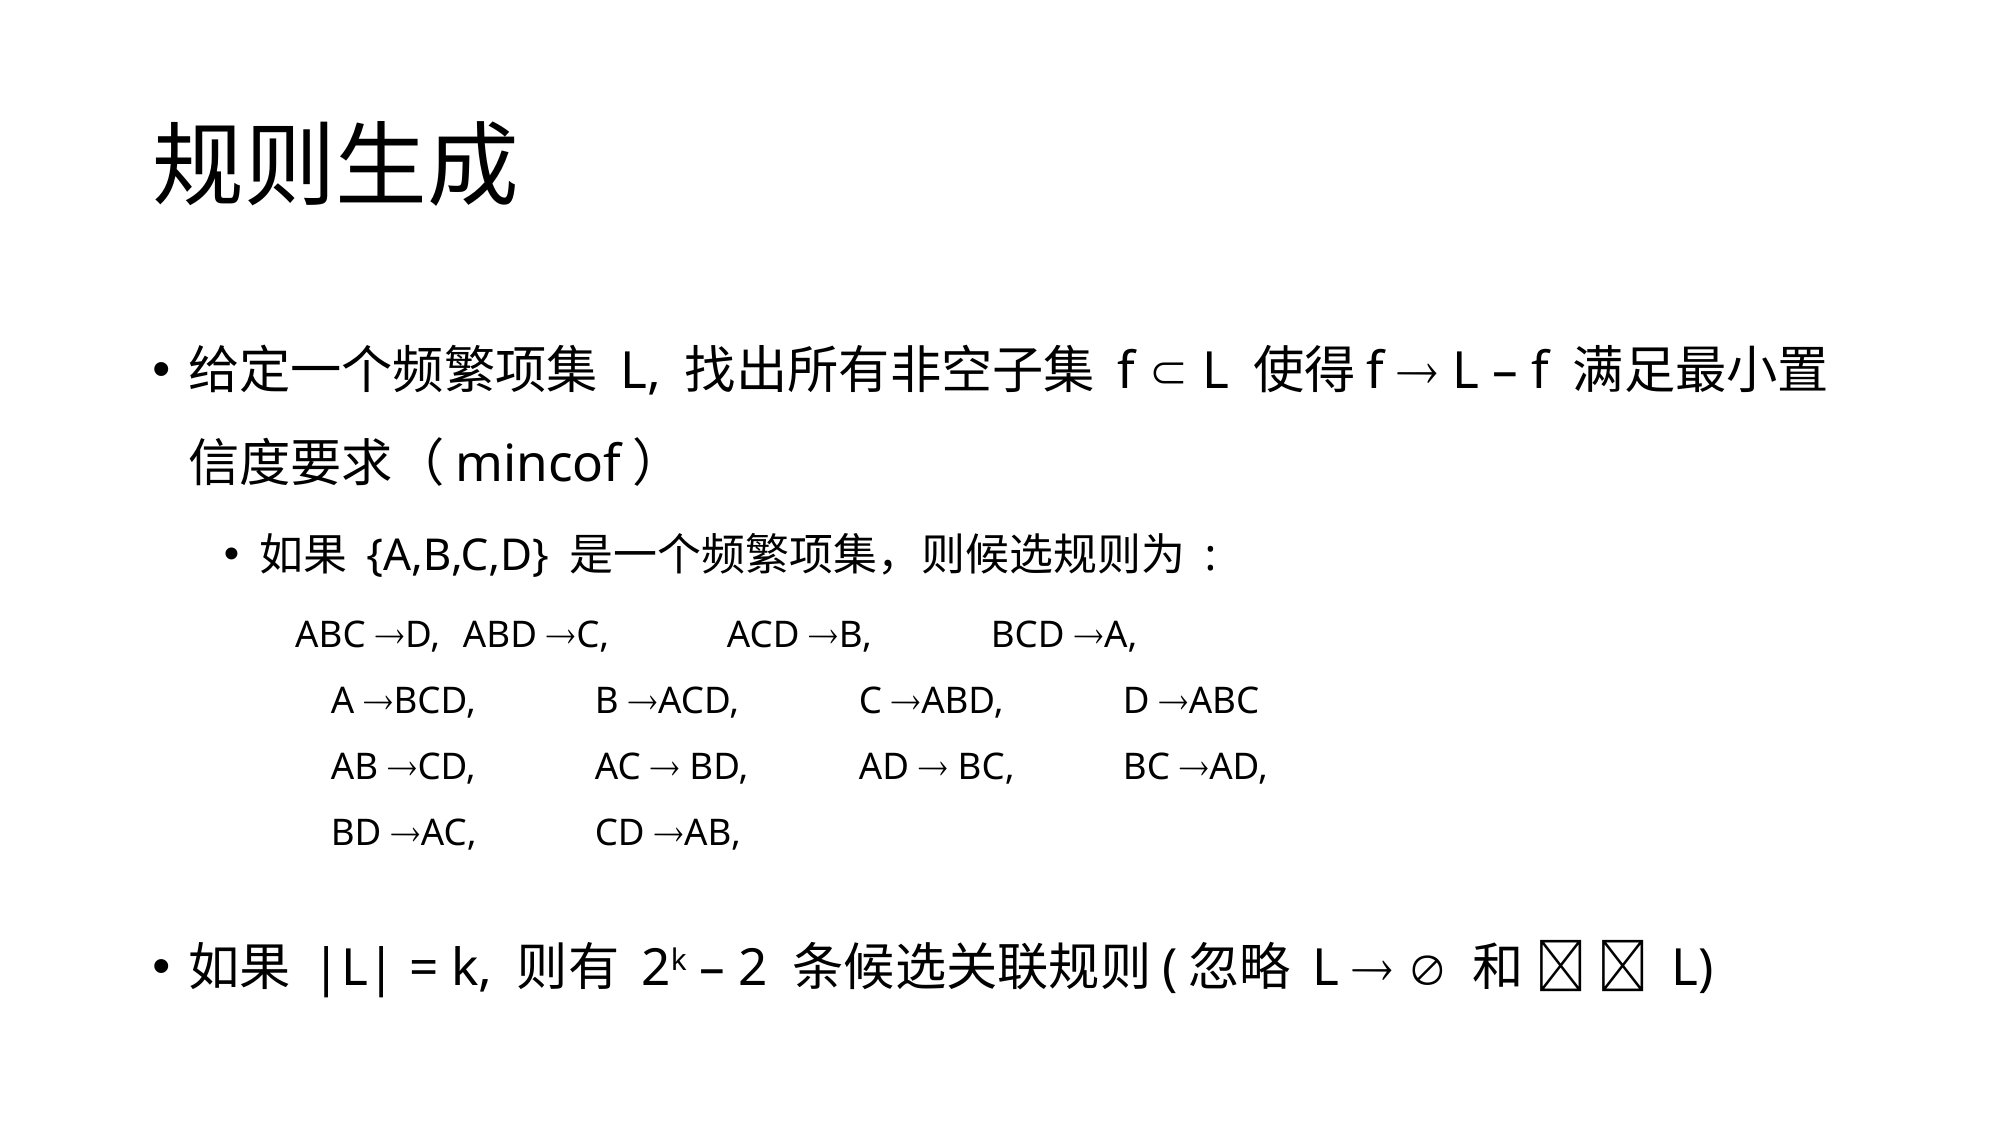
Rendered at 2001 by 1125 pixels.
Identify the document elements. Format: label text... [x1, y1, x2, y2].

title 规则生成 [137, 59, 1863, 278]
list 给定一个频繁项集 L, 找出所有非空子集 f  L 使得f  L – f 满足最小置信度要求（mincof） 如果 {A,B,C,D} 是一个频繁项集，则候选规则为 : ABC D, ABD C, ACD B, BCD A, A BCD, B ACD, C ABD, D ABC AB CD, AC  BD, AD  BC, BC AD, BD AC, CD AB, 如果 |L| = k, 则有 2k – 2 条候选关联规则(忽略 L   和   L) [137, 299, 1863, 1014]
